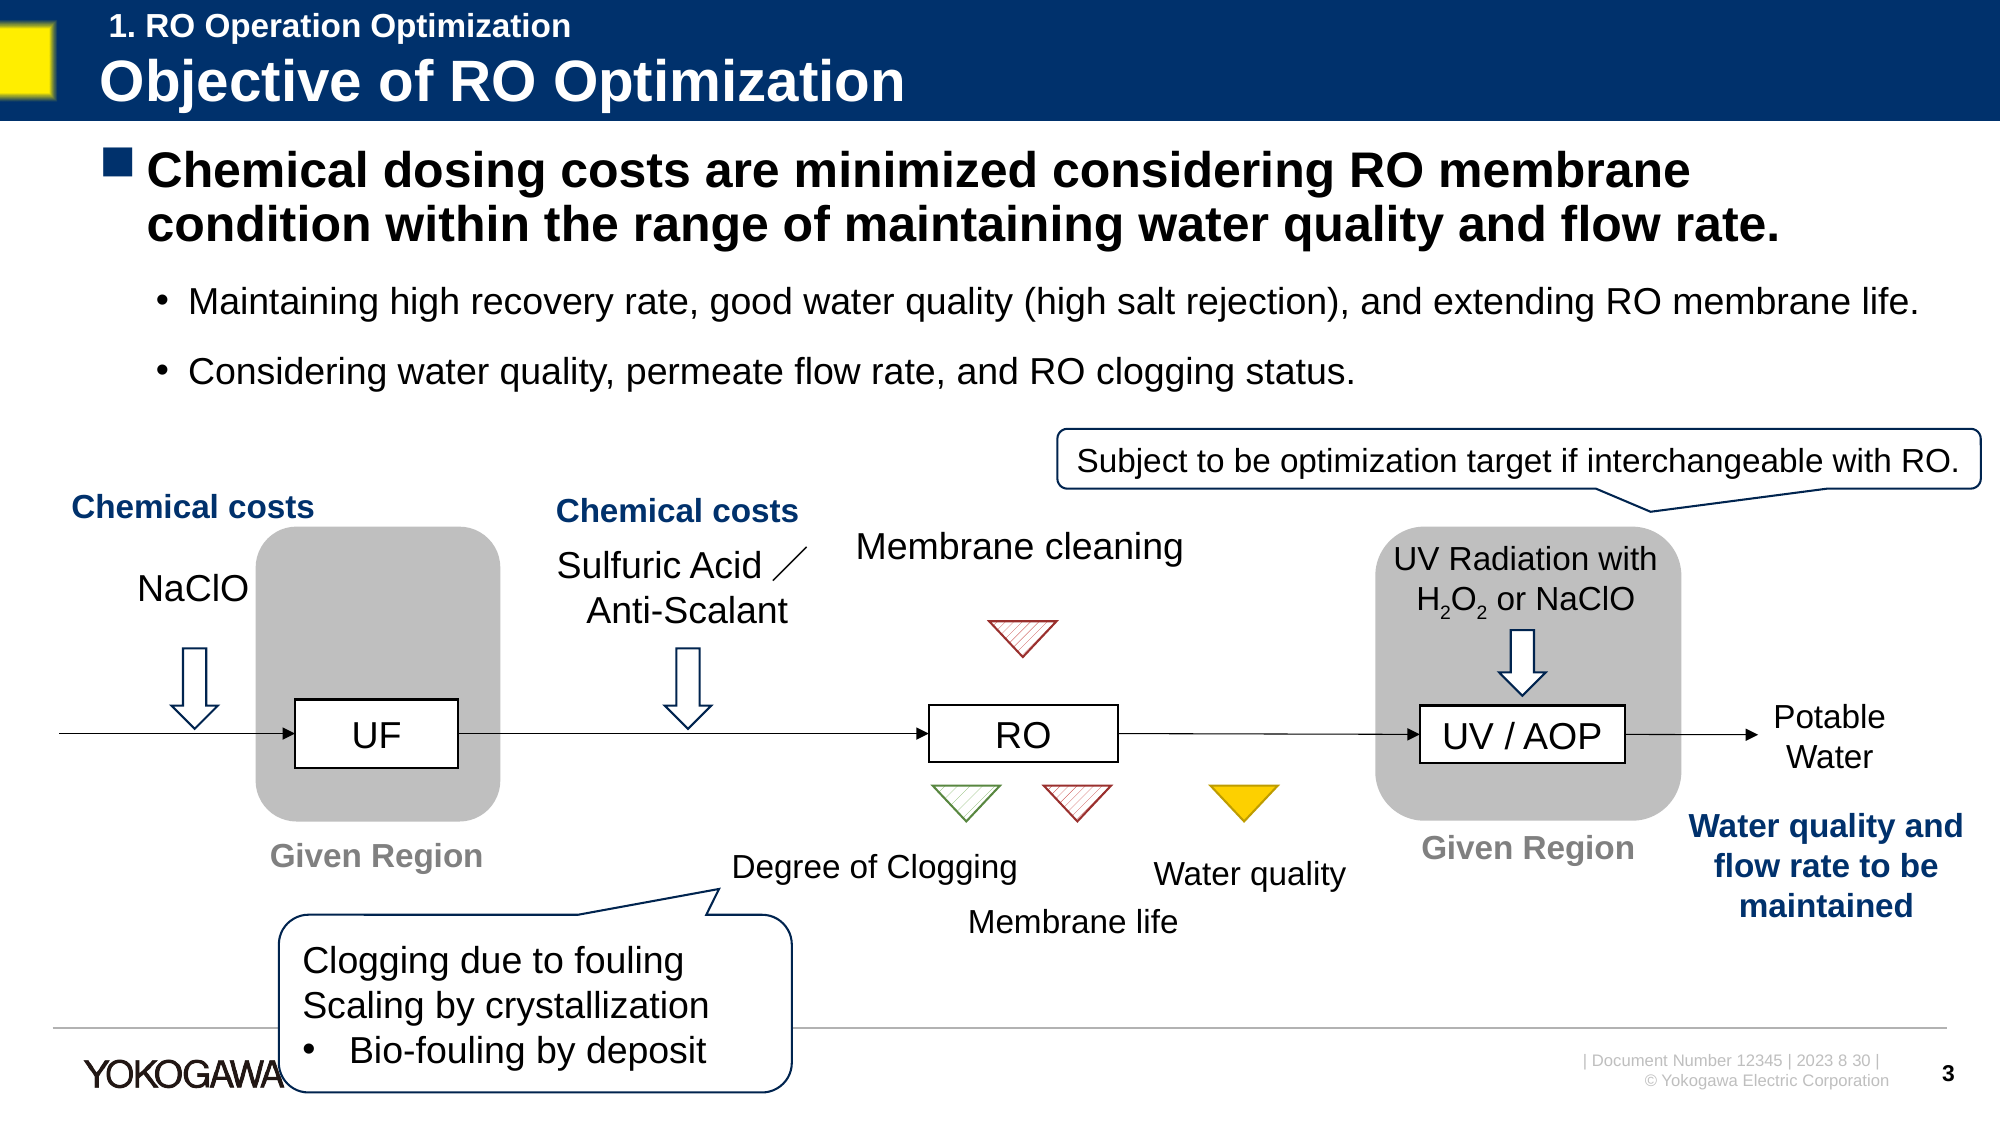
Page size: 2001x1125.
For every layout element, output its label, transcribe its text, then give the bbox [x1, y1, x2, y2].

text_box Degree of Clogging [715, 837, 1035, 893]
text_box Membrane cleaning [824, 514, 1215, 575]
text_box Water quality and flow rate to be maintained [1653, 797, 2000, 932]
text_box Given Region [242, 826, 512, 882]
text_box Clogging due to fouling Scaling by crystallization Bio-fouling by deposit [277, 887, 793, 1094]
text_box [986, 620, 1059, 659]
text_box [662, 647, 714, 731]
picture [0, 6, 69, 115]
text_box UV / AOP [1419, 704, 1626, 764]
slide_number 3 [1904, 1042, 1970, 1103]
text_box [1208, 784, 1281, 823]
list Chemical dosing costs are minimized considering RO membrane condition within the range of maintaining water quality and flow rate. Maintaining high recovery rate, good water quality (high salt rejection), and extending RO membrane life. Considering water quality, permeate flow rate, and RO clogging status. [84, 136, 1946, 236]
text_box Subject to be optimization target if interchangeable with RO. [1056, 427, 1982, 513]
text_box Given Region [1393, 818, 1653, 874]
text_box [1496, 631, 1549, 698]
text_box [1374, 631, 1683, 734]
text_box RO [928, 704, 1119, 763]
text_box NaClO [107, 556, 279, 617]
text_box [1374, 735, 1683, 818]
text_box [254, 734, 502, 823]
text_box Chemical costs [513, 481, 842, 537]
title Objective of RO Optimization [84, 40, 1955, 126]
text_box Potable Water [1758, 687, 1902, 783]
text_box UV Radiation with H2O2 or NaClO [1359, 530, 1693, 631]
text_box Water quality [1130, 844, 1370, 899]
picture [83, 1055, 299, 1093]
text_box [930, 784, 1003, 823]
text_box [168, 647, 221, 731]
text_box Sulfuric Acid／Anti-Scalant [540, 537, 834, 638]
text_box [254, 525, 502, 733]
text_box UF [294, 698, 459, 769]
text_box [1403, 525, 1653, 530]
text_box Membrane life [932, 892, 1215, 948]
text_box 1. RO Operation Optimization [93, 0, 836, 52]
text_box [1041, 784, 1114, 823]
text_box Chemical costs [29, 478, 358, 533]
